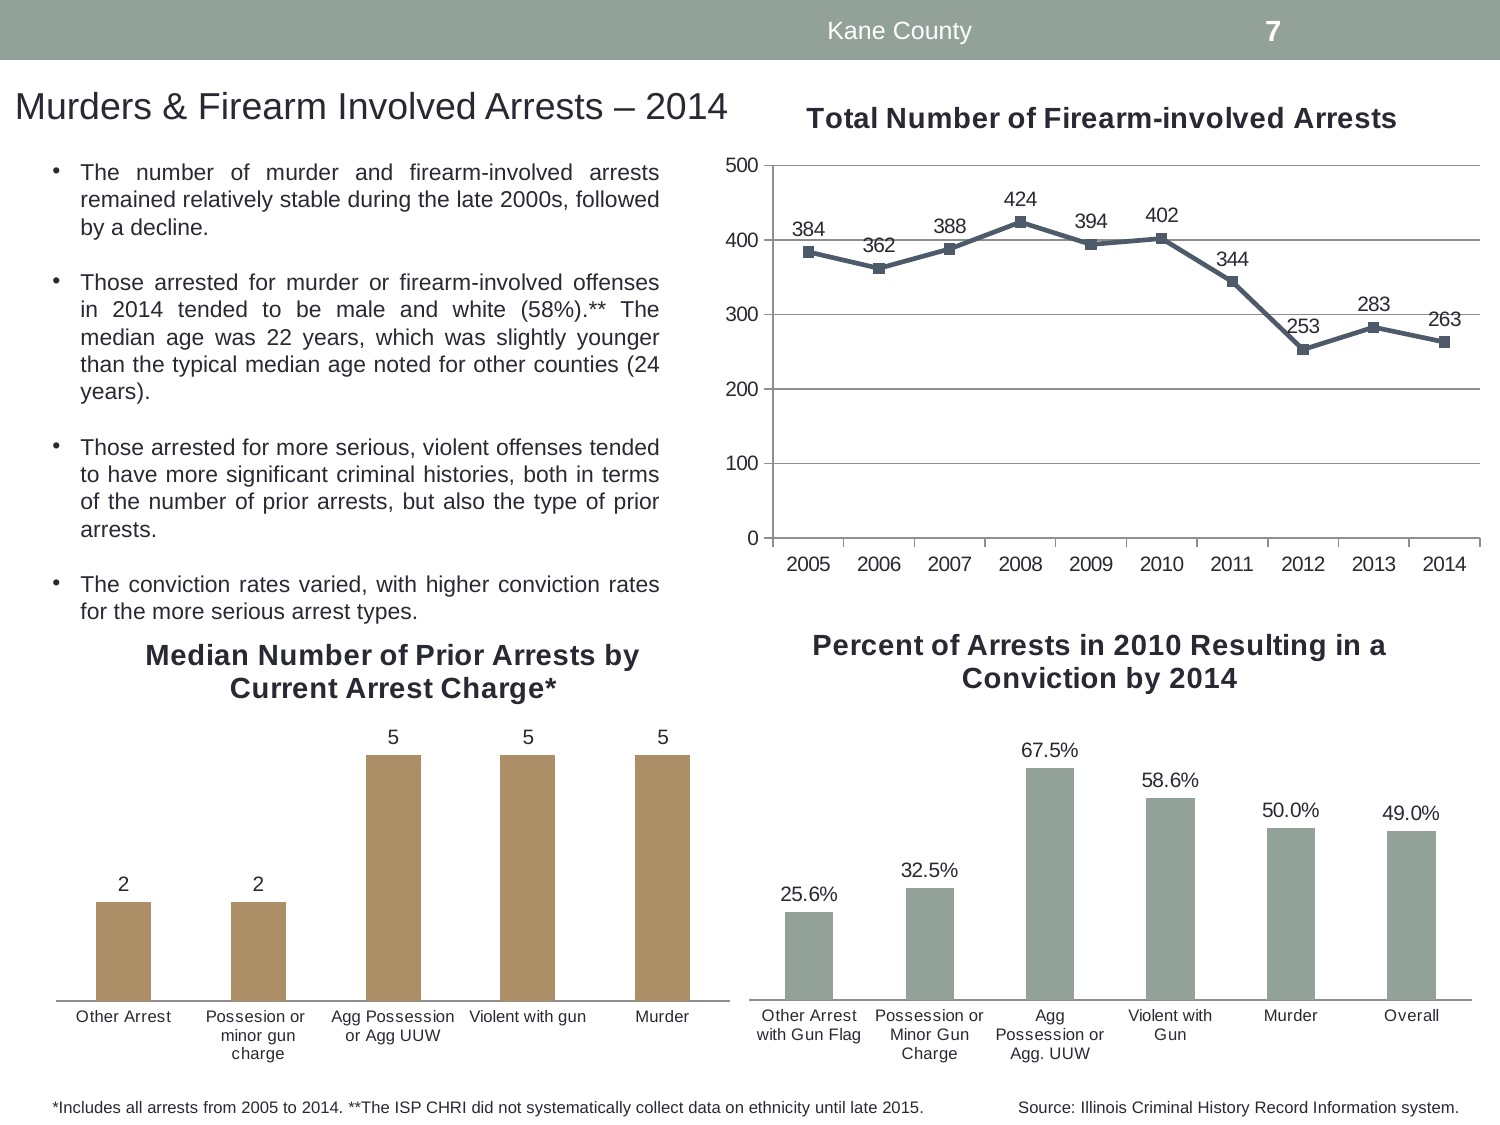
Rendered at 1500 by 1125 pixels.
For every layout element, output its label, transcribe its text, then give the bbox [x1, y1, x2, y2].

footer Kane County [562, 3, 1238, 57]
slide_number 7 [1250, 3, 1425, 57]
chart [36, 612, 1481, 1103]
text_box The number of murder and firearm-involved arrests remained relatively stable during the late 2000s, followed by a decline. Those arrested for murder or firearm-involved offenses in 2014 tended to be male and white (58%).** The median age was 22 years, which was slightly younger than the typical median age noted for other counties (24 years). Those arrested for more serious, violent offenses tended to have more significant criminal histories, both in terms of the number of prior arrests, but also the type of prior arrests. The conviction rates varied, with higher conviction rates for the more serious arrest types. [37, 149, 675, 610]
chart [709, 74, 1496, 587]
text_box *Includes all arrests from 2005 to 2014. **The ISP CHRI did not systematically collect data on ethnicity until late 2015. [37, 1097, 988, 1125]
text_box Source: Illinois Criminal History Record Information system. [988, 1097, 1475, 1125]
text_box Murders & Firearm Involved Arrests – 2014 [0, 74, 708, 135]
